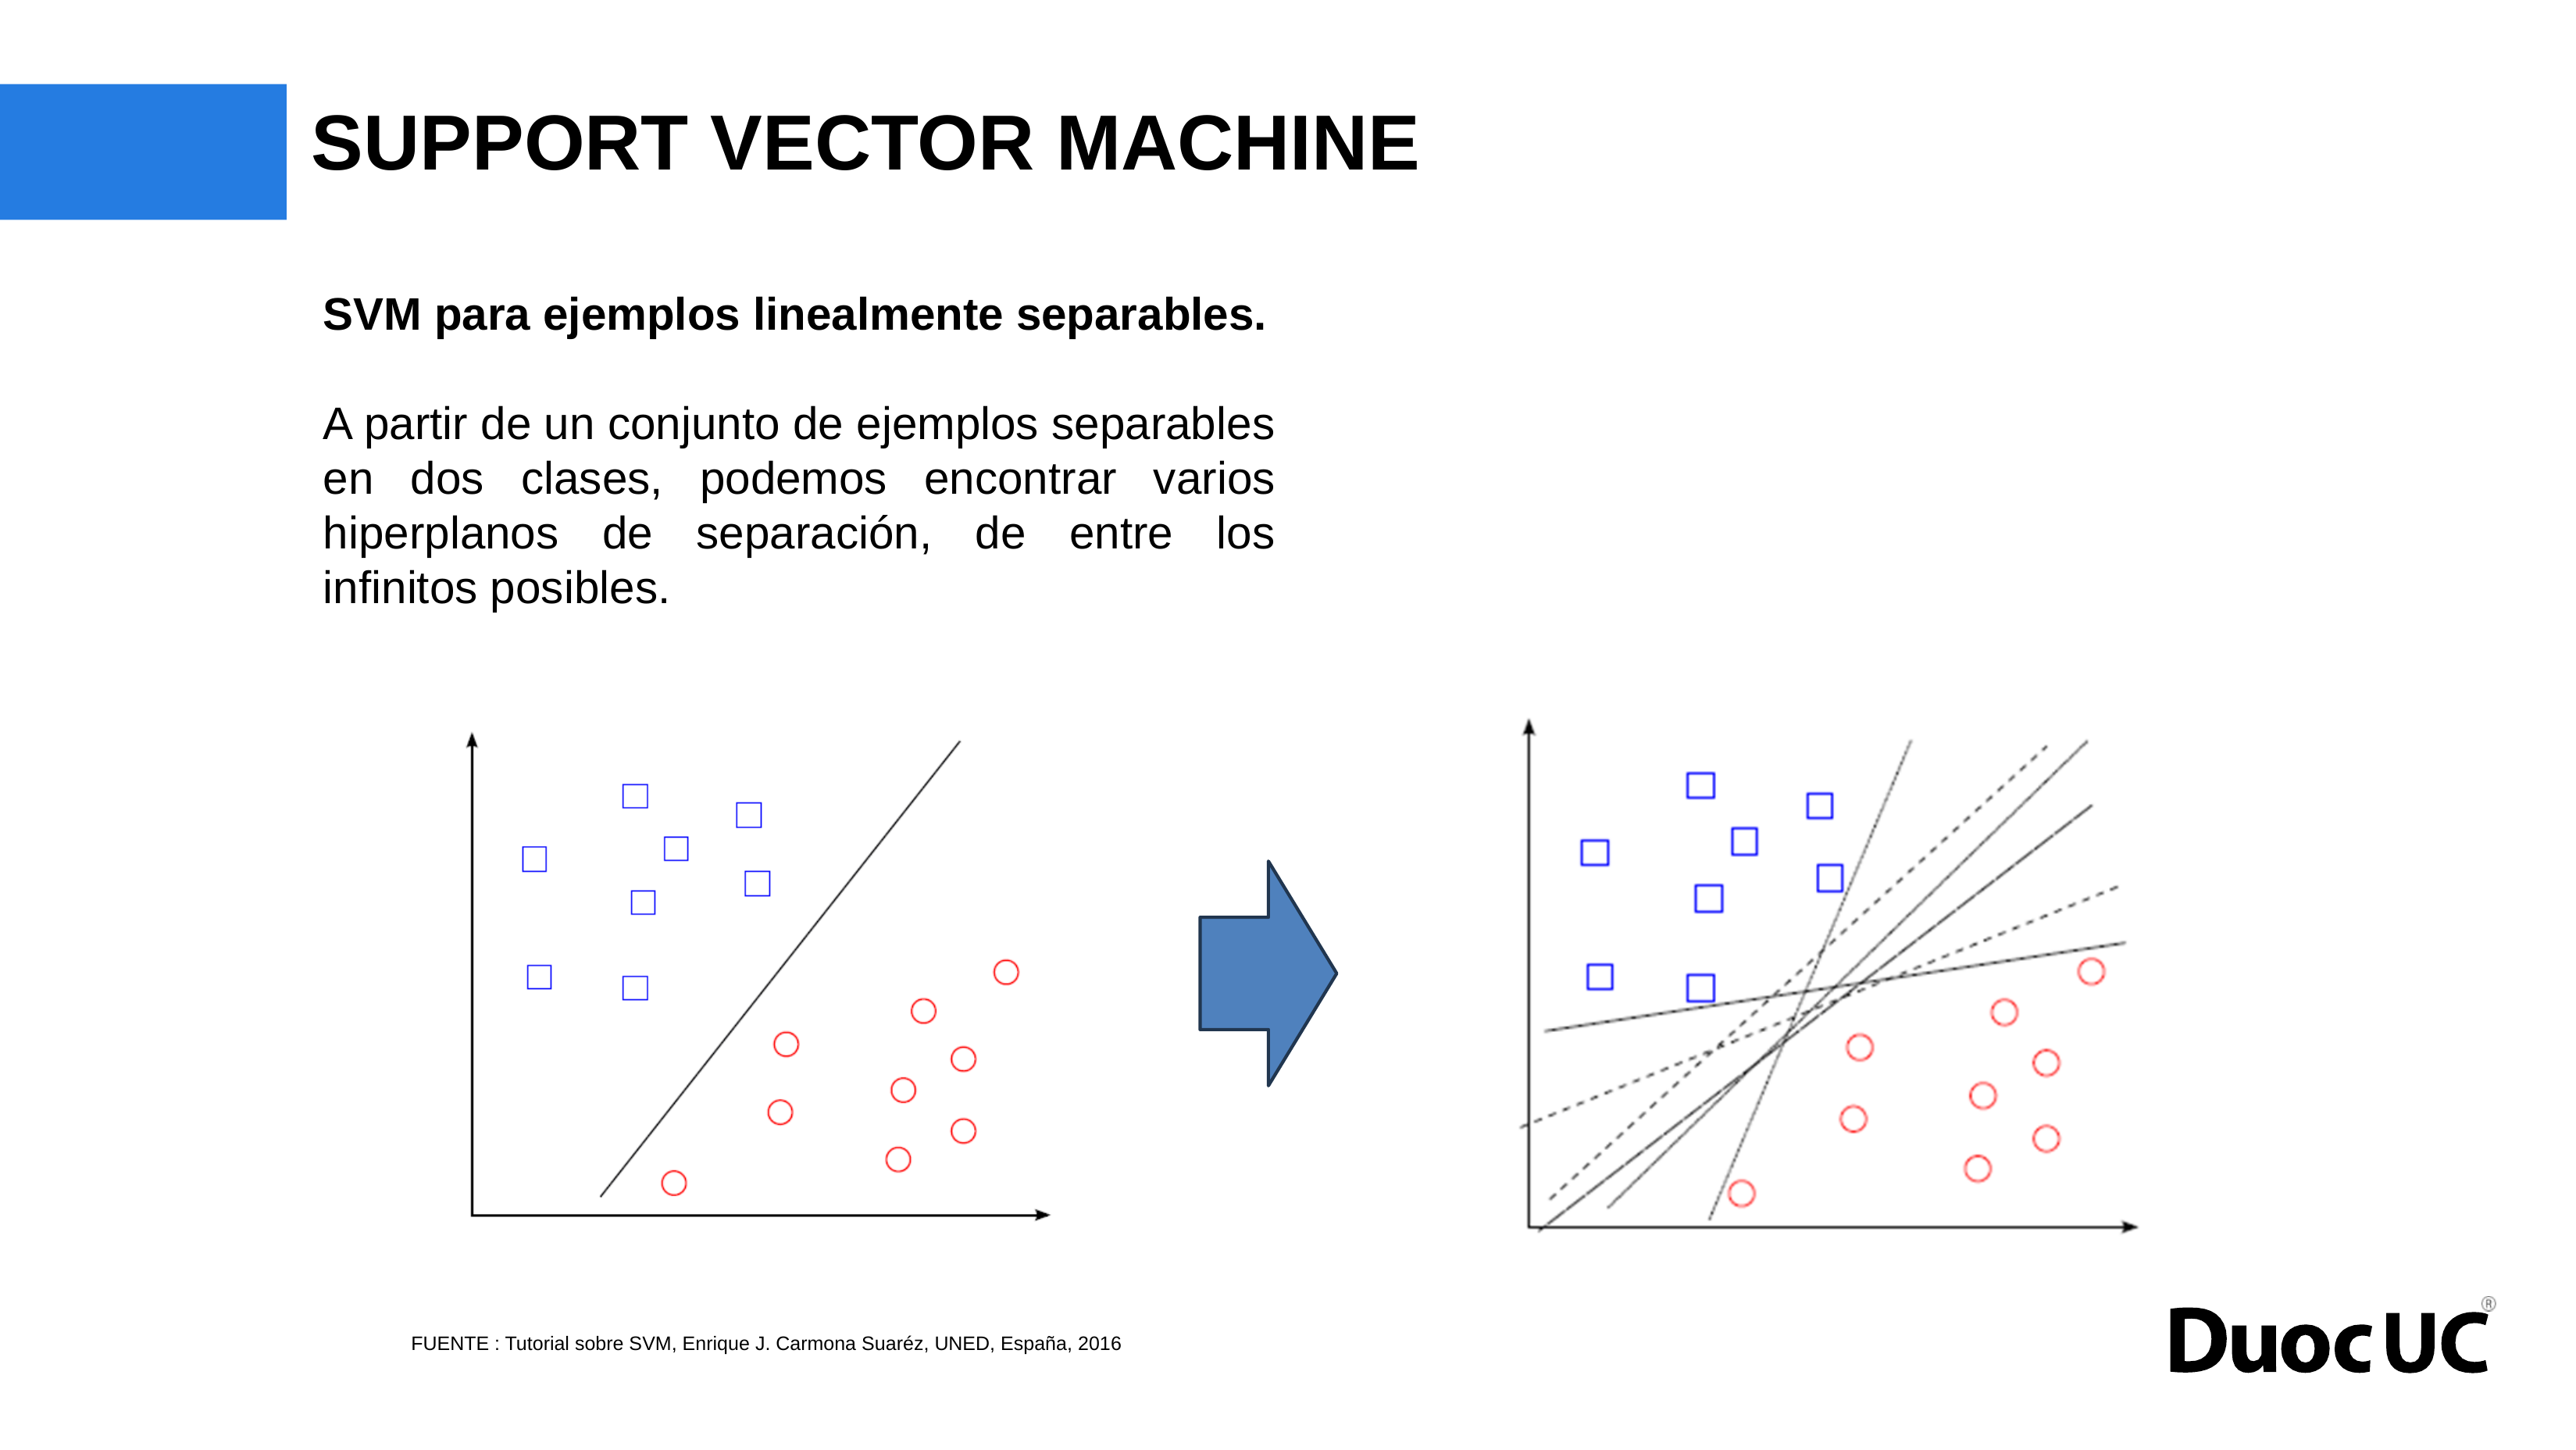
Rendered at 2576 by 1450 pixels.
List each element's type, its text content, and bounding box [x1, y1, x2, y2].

text_box FUENTE : Tutorial sobre SVM, Enrique J. Carmona Suaréz, UNED, España, 2016 [399, 1325, 1425, 1361]
title SUPPORT VECTOR MACHINE [311, 91, 2489, 334]
text_box [1200, 861, 1337, 1086]
picture [2481, 1296, 2496, 1312]
picture [1504, 699, 2155, 1248]
picture [438, 713, 1075, 1234]
text_box SVM para ejemplos linealmente separables. A partir de un conjunto de ejemplos separables en dos clases, podemos encontrar varios hiperplanos de separación, de entre los infinitos posibles. [311, 278, 1288, 619]
